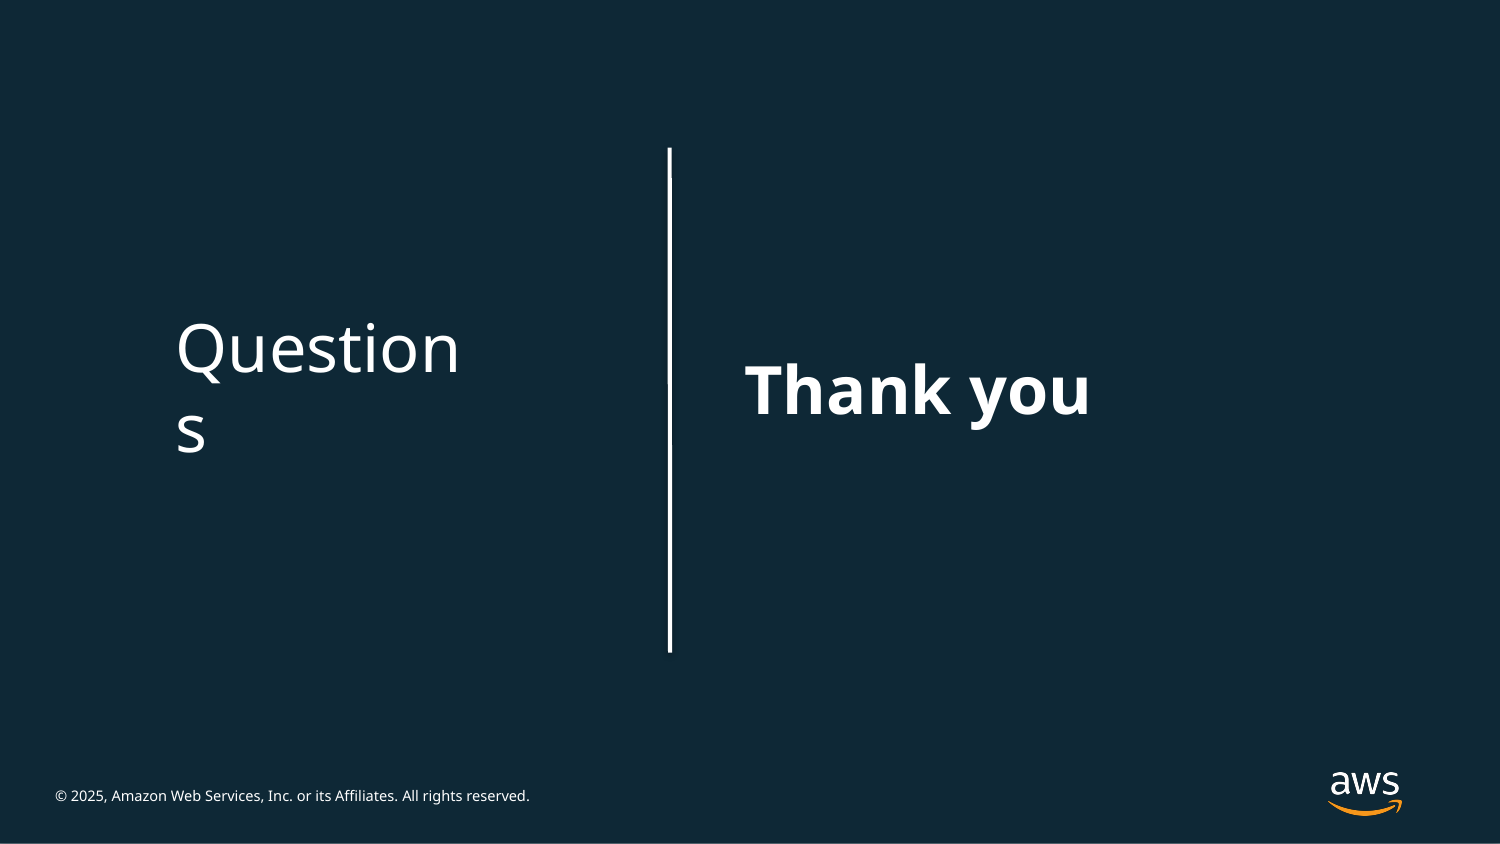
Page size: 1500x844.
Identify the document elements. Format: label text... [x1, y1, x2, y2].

text_box Thank you [594, 292, 1243, 484]
picture [1328, 772, 1402, 816]
text_box Questions [160, 292, 509, 480]
